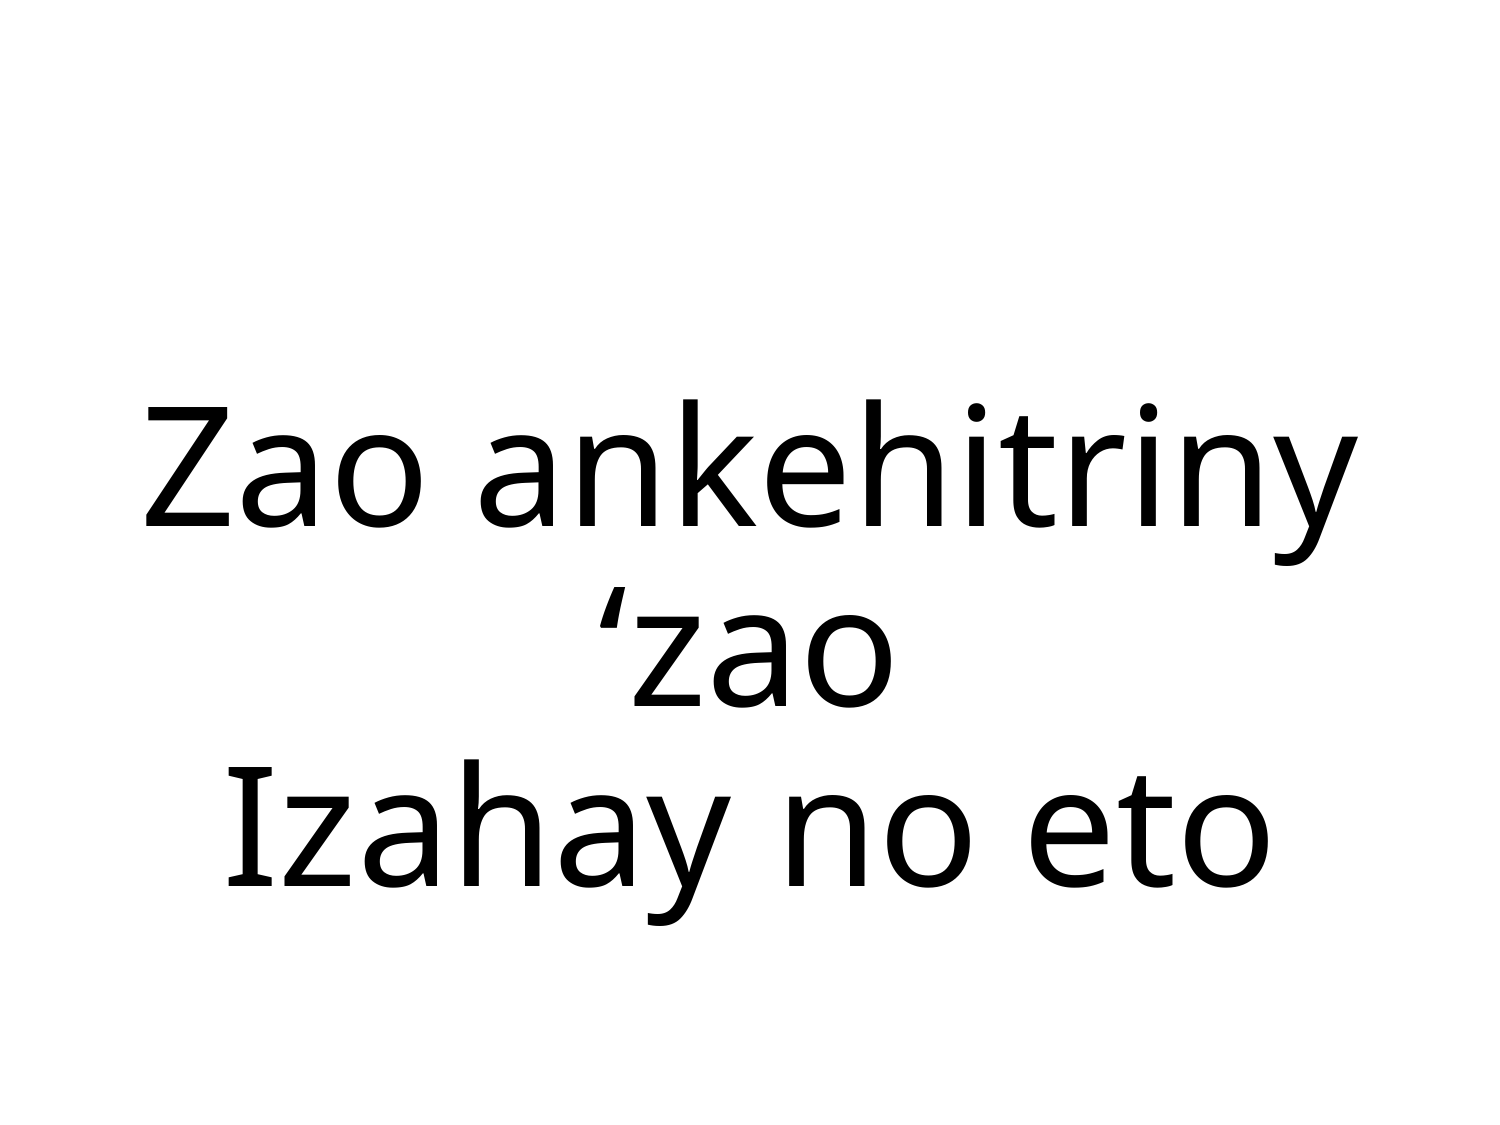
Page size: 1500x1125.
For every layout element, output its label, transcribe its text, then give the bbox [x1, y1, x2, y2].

title Zao ankehitriny ‘zao Izahay no eto [0, 0, 1500, 1125]
